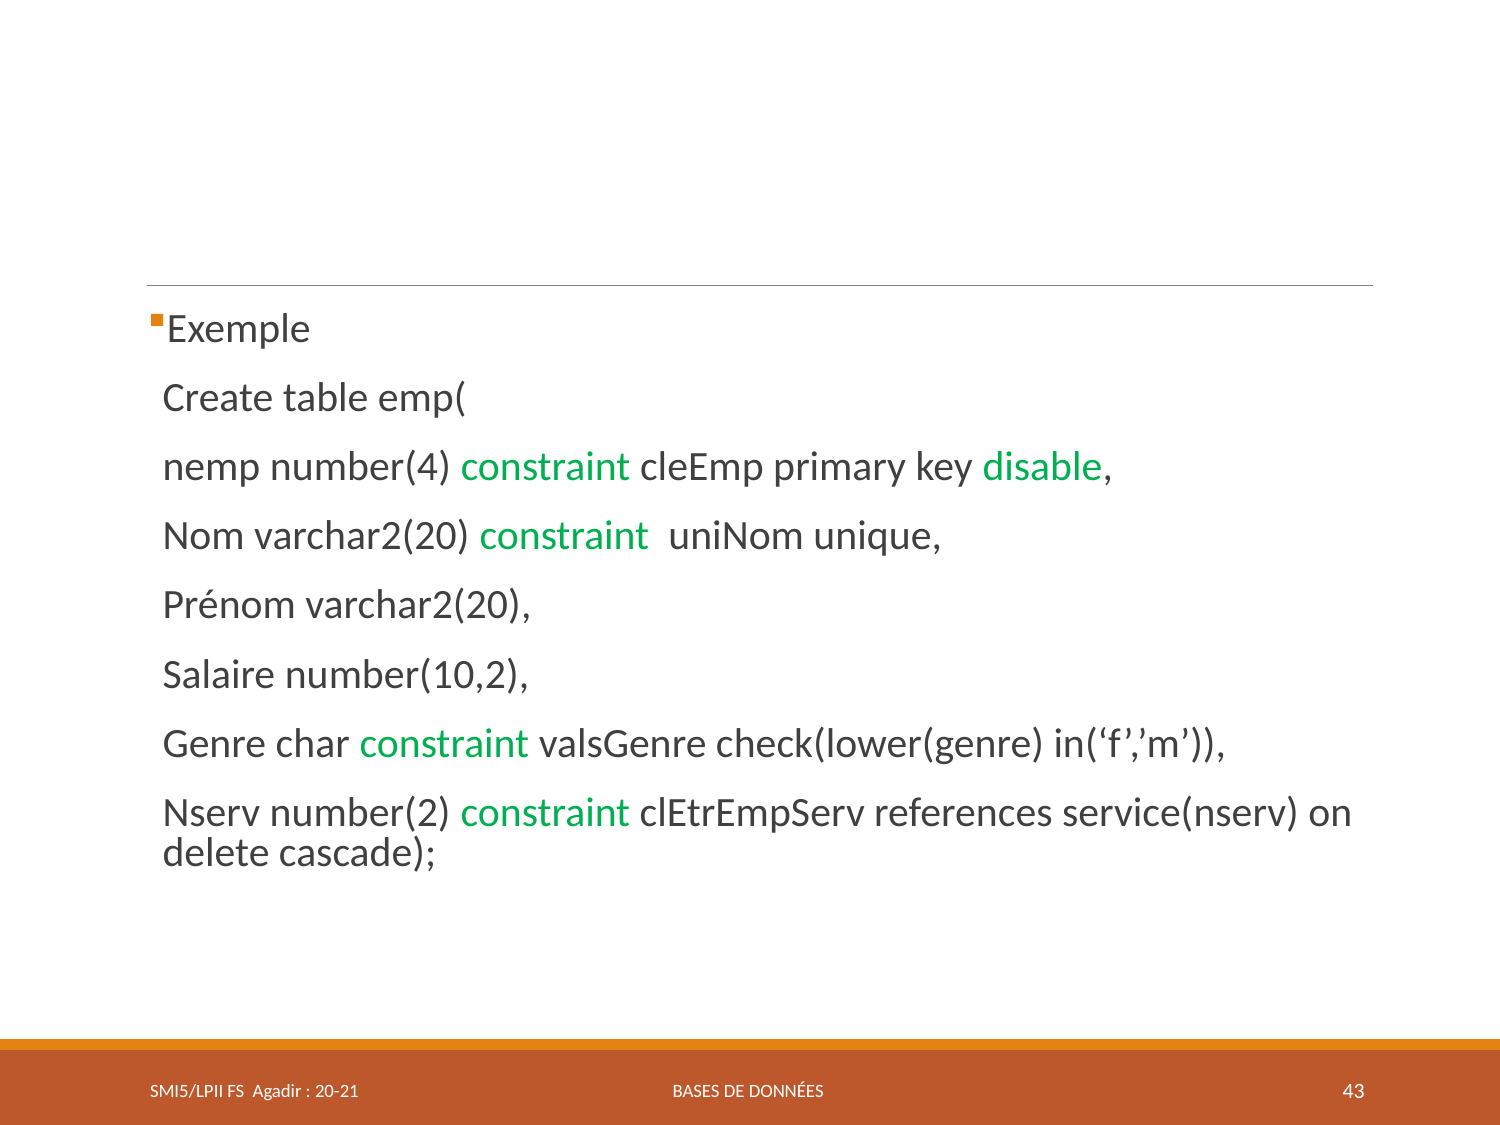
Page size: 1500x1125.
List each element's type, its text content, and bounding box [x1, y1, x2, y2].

footer Bases de données [453, 1059, 1047, 1120]
slide_number 43 [1218, 1059, 1380, 1120]
list Exemple Create table emp( nemp number(4) constraint cleEmp primary key disable, Nom varchar2(20) constraint uniNom unique, Prénom varchar2(20), Salaire number(10,2), Genre char constraint valsGenre check(lower(genre) in(‘f’,’m’)), Nserv number(2) constraint clEtrEmpServ references service(nserv) on delete cascade); [147, 302, 1380, 1005]
slide_number SMI5/LPII FS Agadir : 20-21 [135, 1059, 440, 1120]
